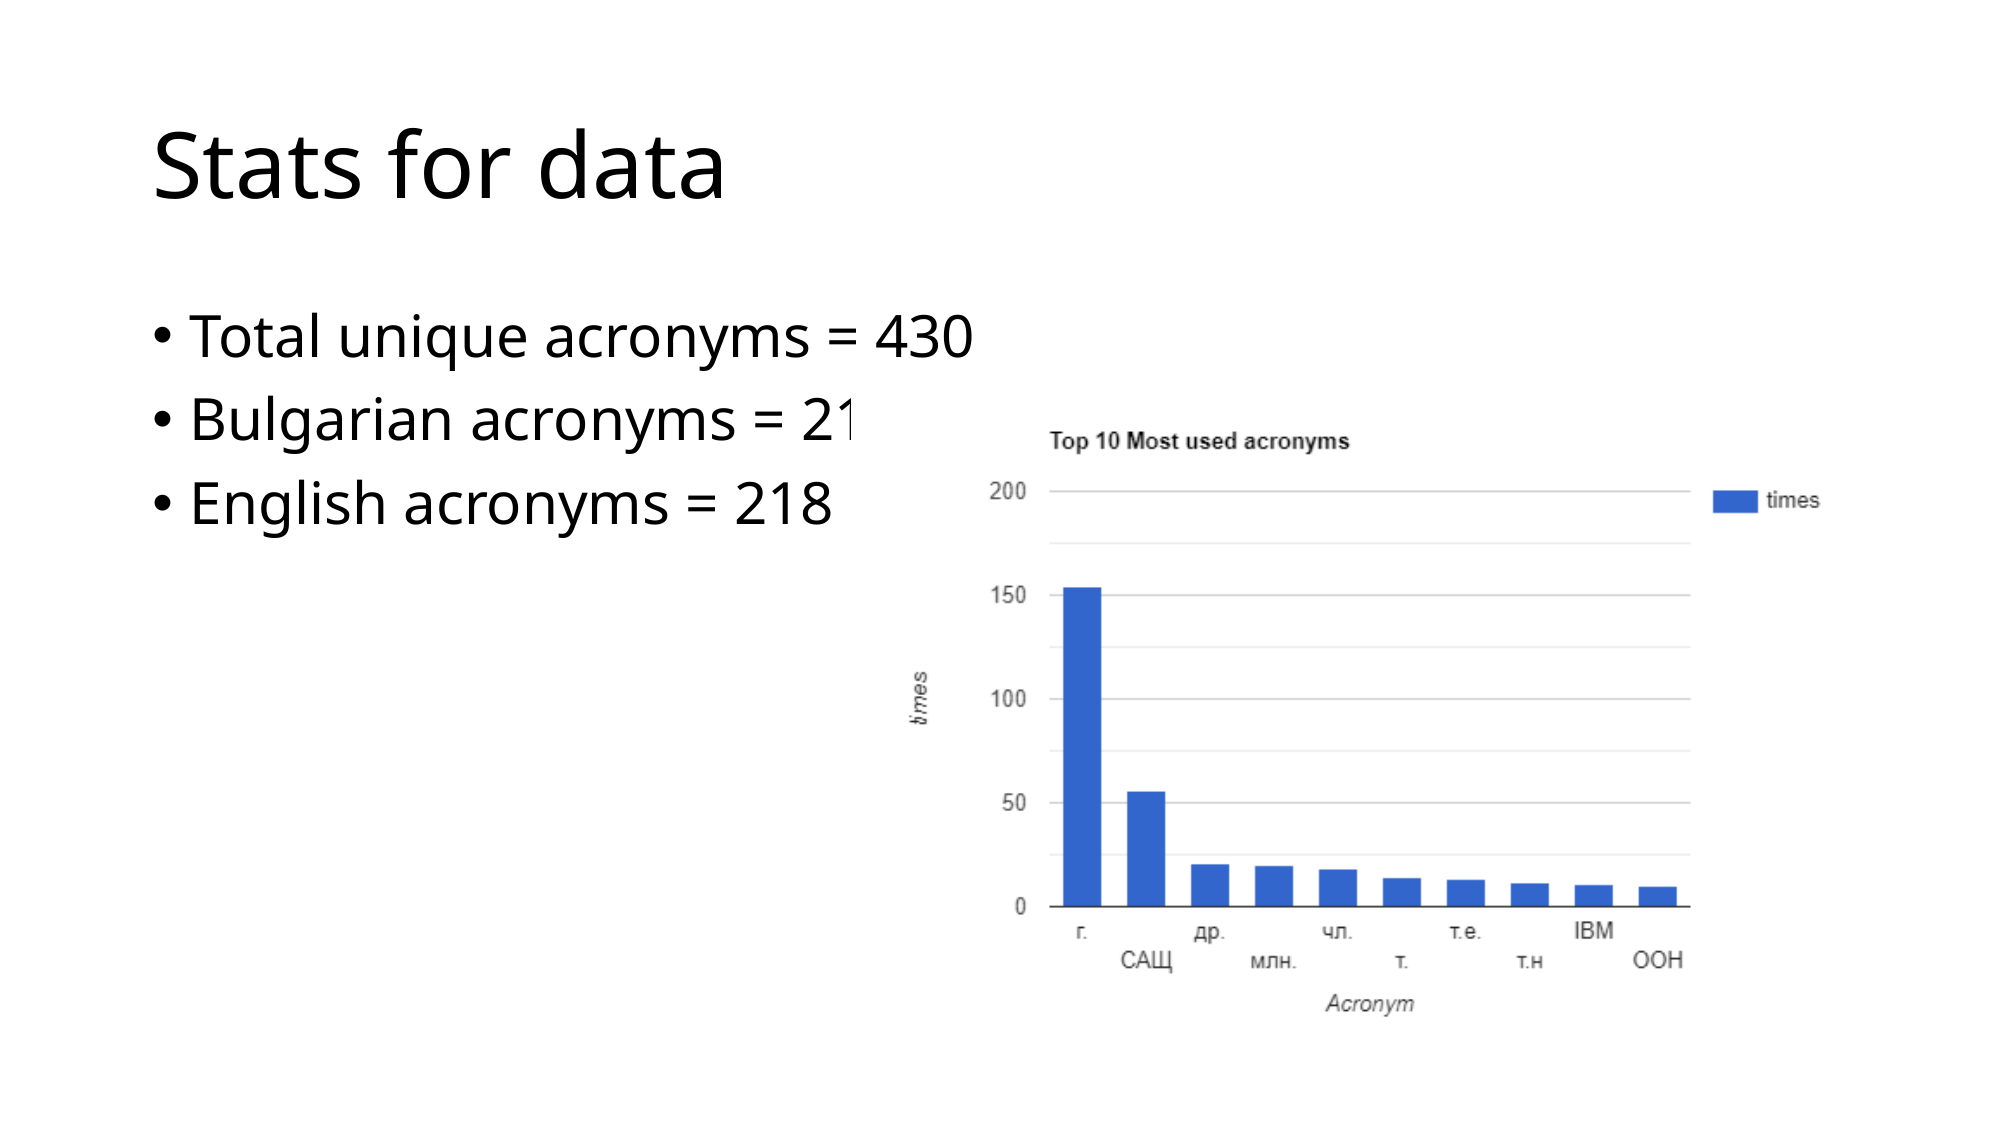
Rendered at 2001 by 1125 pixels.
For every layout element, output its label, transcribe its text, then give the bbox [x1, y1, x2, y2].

title Stats for data [137, 59, 1863, 278]
list Total unique acronyms = 430 Bulgarian acronyms = 212 English acronyms = 218 [137, 299, 1863, 1014]
picture [851, 361, 1888, 1036]
